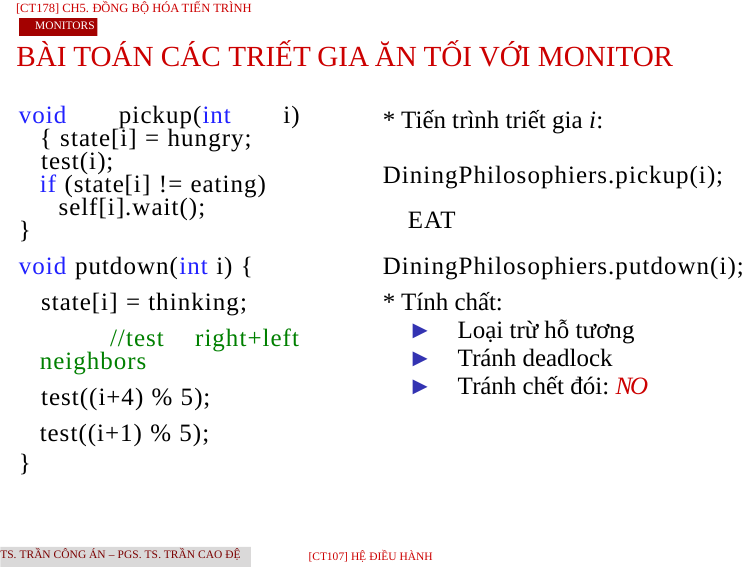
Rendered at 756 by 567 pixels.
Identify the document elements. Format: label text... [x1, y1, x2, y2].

text_box Monitors [19, 18, 98, 36]
text_box [CT178] Ch5. Đồng Bộ Hóa Tiến Trình [16, 0, 268, 20]
text_box BÀI TOÁN CÁC TRIẾT GIA ĂN TỐI VỚI MONITOR [16, 37, 712, 104]
text_box * Tiến trình triết gia i: DiningPhilosophiers.pickup(i); EAT DiningPhilosophiers.putdown(i); * Tính chất: ► Loại trừ hỗ tương ► Tránh deadlock ► Tránh chết đói: NO [382, 103, 752, 461]
text_box [CT107] HỆ điều hành [308, 548, 449, 567]
text_box TS. Trần Công Án – PGS. TS. Trần Cao Đệ [0, 546, 251, 567]
text_box void pickup(int i) { state[i] = hungry; test(i); if (state[i] != eating) self[i].wait(); } void putdown(int i) { state[i] = thinking; //test right+left neighbors test((i+4) % 5); test((i+1) % 5); } [19, 105, 393, 471]
